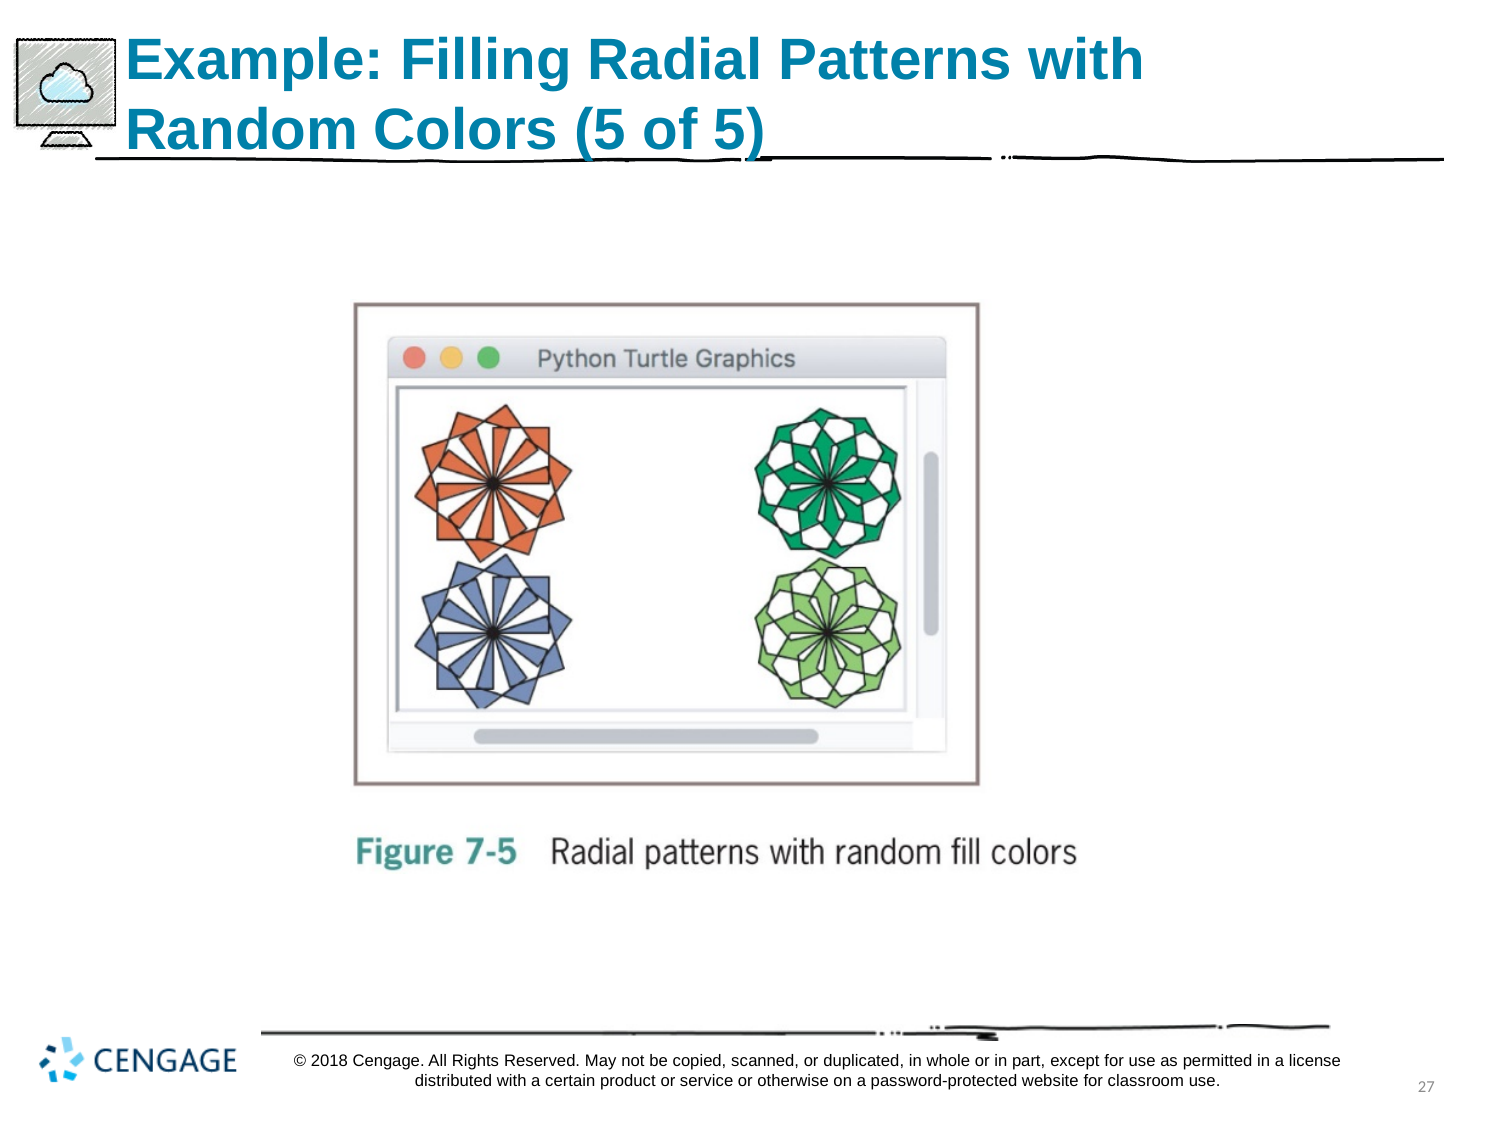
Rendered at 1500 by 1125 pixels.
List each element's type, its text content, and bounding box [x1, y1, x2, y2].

picture [19, 1023, 249, 1095]
title Example: Filling Radial Patterns with Random Colors (5 of 5) [125, 20, 1213, 162]
footer © 2018 Cengage. All Rights Reserved. May not be copied, scanned, or duplicated, in whole or in part, except for use as permitted in a license distributed with a certain product or service or otherwise on a password-protected website for classroom use. [262, 1050, 1375, 1091]
picture [349, 299, 1080, 875]
picture [13, 36, 117, 151]
picture [261, 1024, 1331, 1041]
picture [95, 155, 1444, 163]
